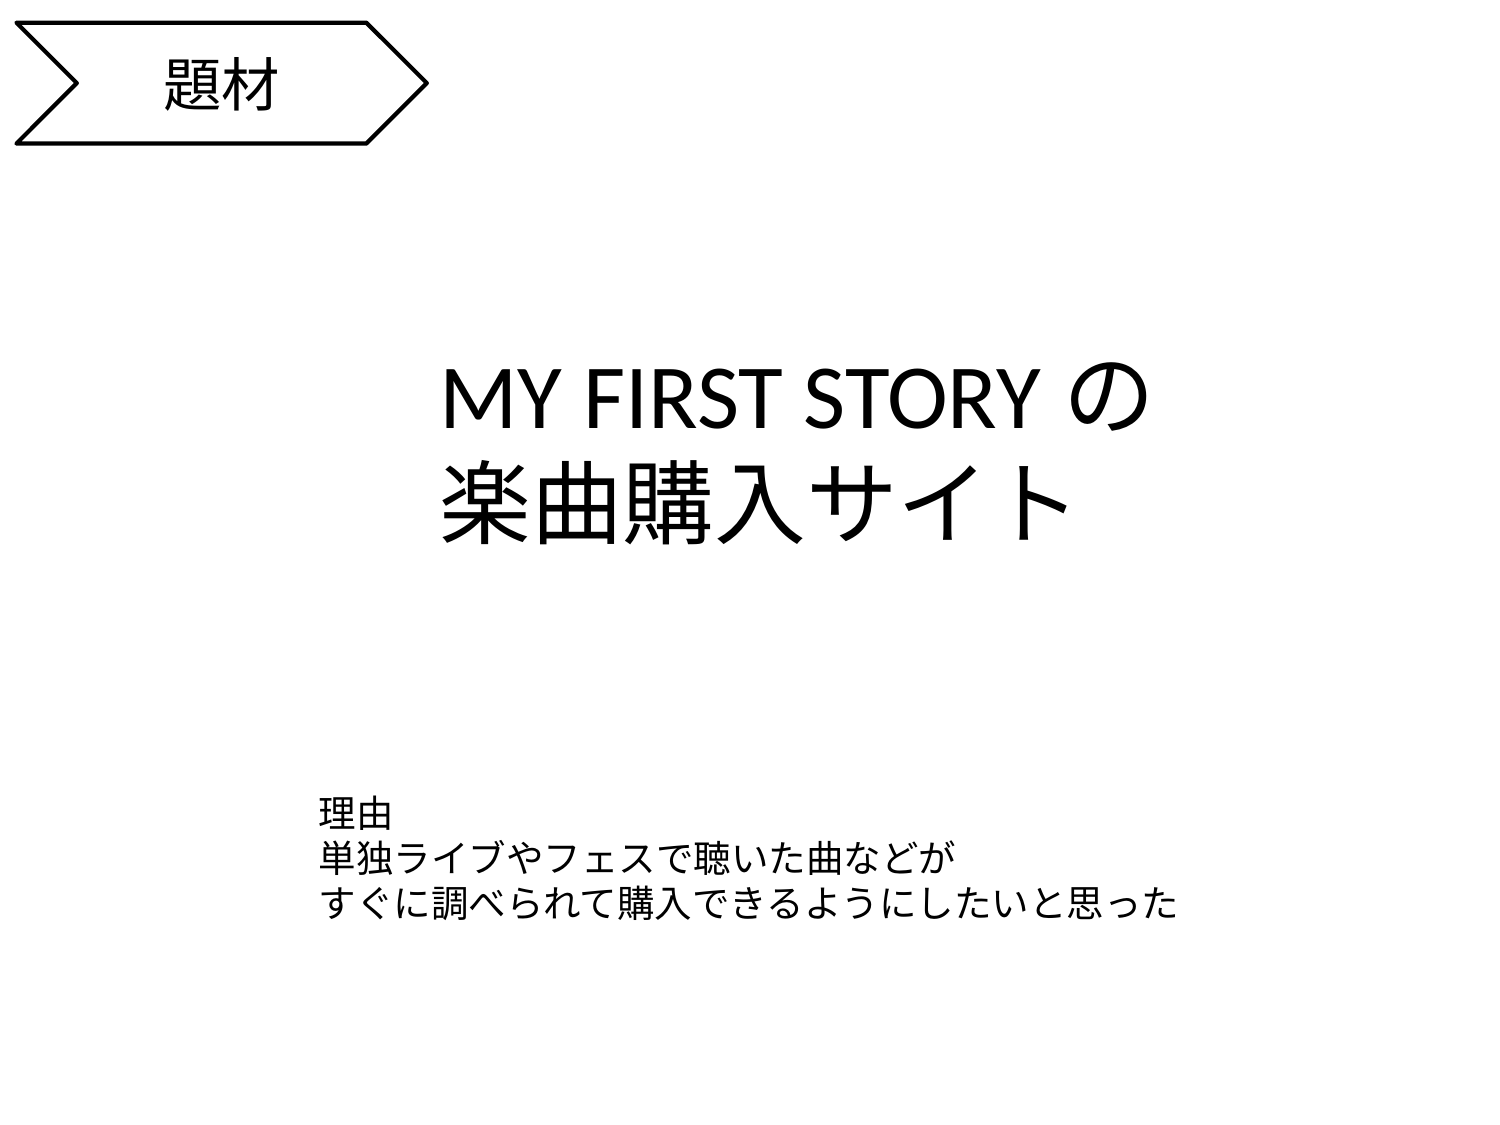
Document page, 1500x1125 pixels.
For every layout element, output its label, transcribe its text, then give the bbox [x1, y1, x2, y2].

text_box 理由 単独ライブやフェスで聴いた曲などが すぐに調べられて購入できるようにしたいと思った [303, 782, 1195, 933]
text_box MY FIRST STORYの 楽曲購入サイト [424, 328, 1171, 564]
text_box 題材 [14, 20, 429, 146]
